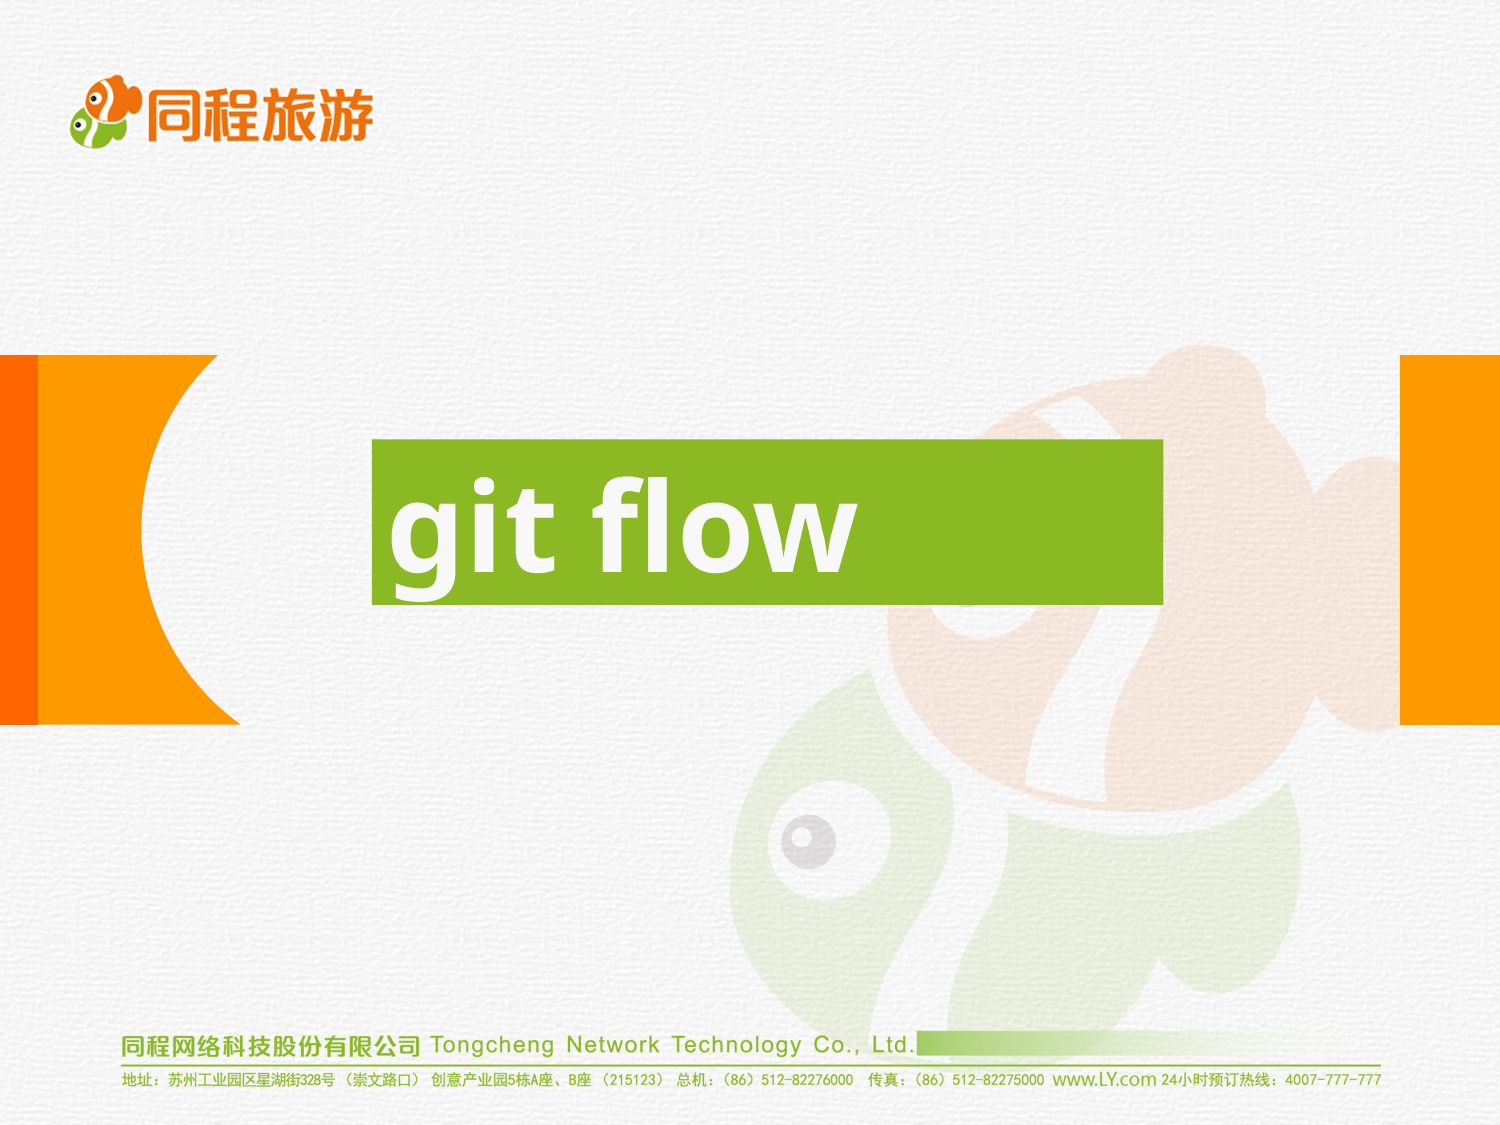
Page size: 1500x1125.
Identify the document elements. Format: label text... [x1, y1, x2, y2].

text_box [38, 355, 241, 725]
picture [0, 0, 1500, 1125]
text_box [1399, 355, 1500, 725]
text_box git flow [371, 439, 1164, 605]
text_box [0, 355, 38, 725]
